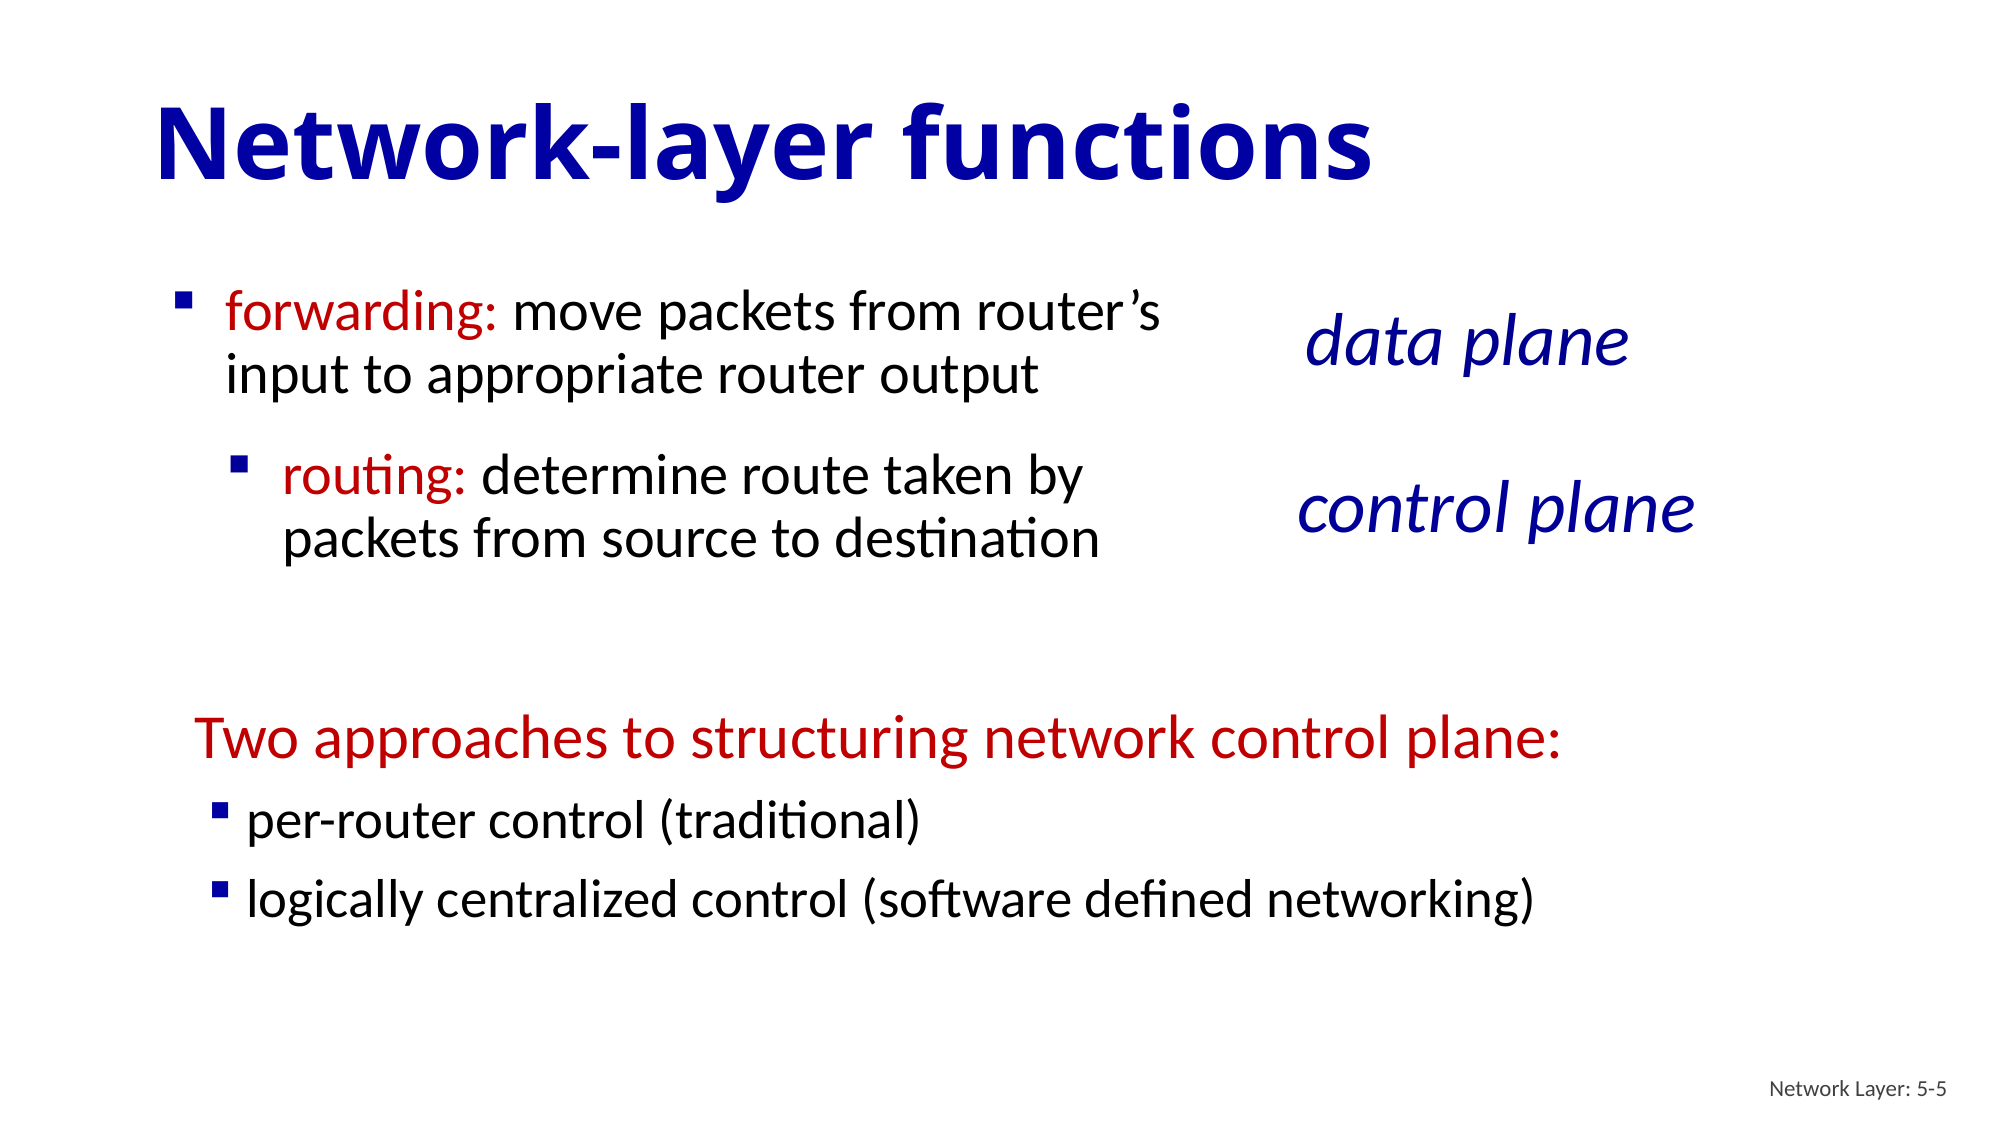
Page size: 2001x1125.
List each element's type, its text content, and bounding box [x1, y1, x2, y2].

list Two approaches to structuring network control plane: per-router control (traditional) logically centralized control (software defined networking) [159, 696, 1885, 939]
title Network-layer functions [137, 74, 1863, 221]
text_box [134, 272, 1764, 424]
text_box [210, 436, 1823, 588]
slide_number Network Layer: 5-5 [1512, 1056, 1963, 1117]
